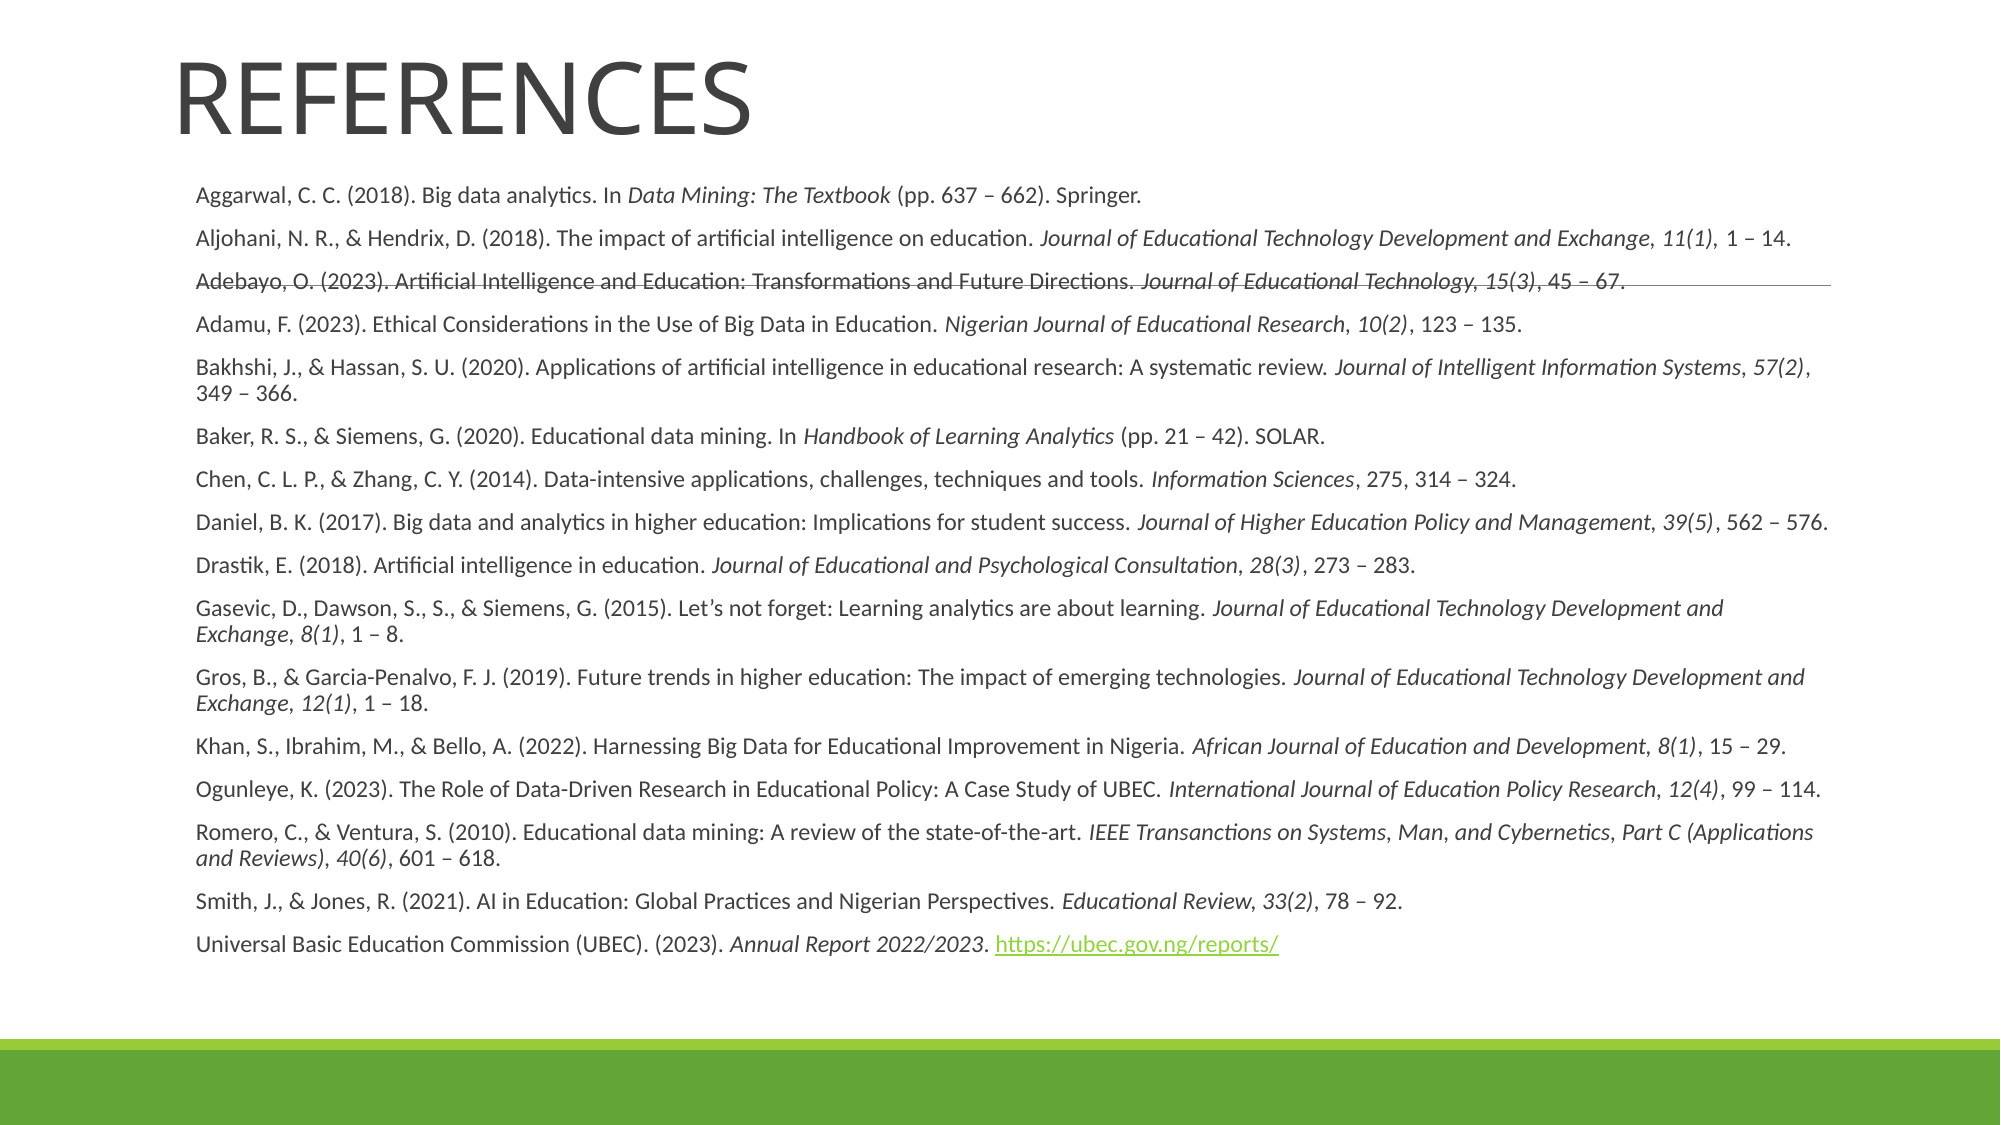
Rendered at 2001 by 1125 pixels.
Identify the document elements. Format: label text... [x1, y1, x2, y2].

title REFERENCES [156, 39, 1807, 163]
list Aggarwal, C. C. (2018). Big data analytics. In Data Mining: The Textbook (pp. 637 – 662). Springer. Aljohani, N. R., & Hendrix, D. (2018). The impact of artificial intelligence on education. Journal of Educational Technology Development and Exchange, 11(1), 1 – 14. Adebayo, O. (2023). Artificial Intelligence and Education: Transformations and Future Directions. Journal of Educational Technology, 15(3), 45 – 67. Adamu, F. (2023). Ethical Considerations in the Use of Big Data in Education. Nigerian Journal of Educational Research, 10(2), 123 – 135. Bakhshi, J., & Hassan, S. U. (2020). Applications of artificial intelligence in educational research: A systematic review. Journal of Intelligent Information Systems, 57(2), 349 – 366. Baker, R. S., & Siemens, G. (2020). Educational data mining. In Handbook of Learning Analytics (pp. 21 – 42). SOLAR. Chen, C. L. P., & Zhang, C. Y. (2014). Data-intensive applications, challenges, techniques and tools. Information Sciences, 275, 314 – 324. Daniel, B. K. (2017). Big data and analytics in higher education: Implications for student success. Journal of Higher Education Policy and Management, 39(5), 562 – 576. Drastik, E. (2018). Artificial intelligence in education. Journal of Educational and Psychological Consultation, 28(3), 273 – 283. Gasevic, D., Dawson, S., S., & Siemens, G. (2015). Let’s not forget: Learning analytics are about learning. Journal of Educational Technology Development and Exchange, 8(1), 1 – 8. Gros, B., & Garcia-Penalvo, F. J. (2019). Future trends in higher education: The impact of emerging technologies. Journal of Educational Technology Development and Exchange, 12(1), 1 – 18. Khan, S., Ibrahim, M., & Bello, A. (2022). Harnessing Big Data for Educational Improvement in Nigeria. African Journal of Education and Development, 8(1), 15 – 29. Ogunleye, K. (2023). The Role of Data-Driven Research in Educational Policy: A Case Study of UBEC. International Journal of Education Policy Research, 12(4), 99 – 114. Romero, C., & Ventura, S. (2010). Educational data mining: A review of the state-of-the-art. IEEE Transanctions on Systems, Man, and Cybernetics, Part C (Applications and Reviews), 40(6), 601 – 618. Smith, J., & Jones, R. (2021). AI in Education: Global Practices and Nigerian Perspectives. Educational Review, 33(2), 78 – 92. Universal Basic Education Commission (UBEC). (2023). Annual Report 2022/2023. https://ubec.gov.ng/reports/ [180, 174, 1830, 1031]
